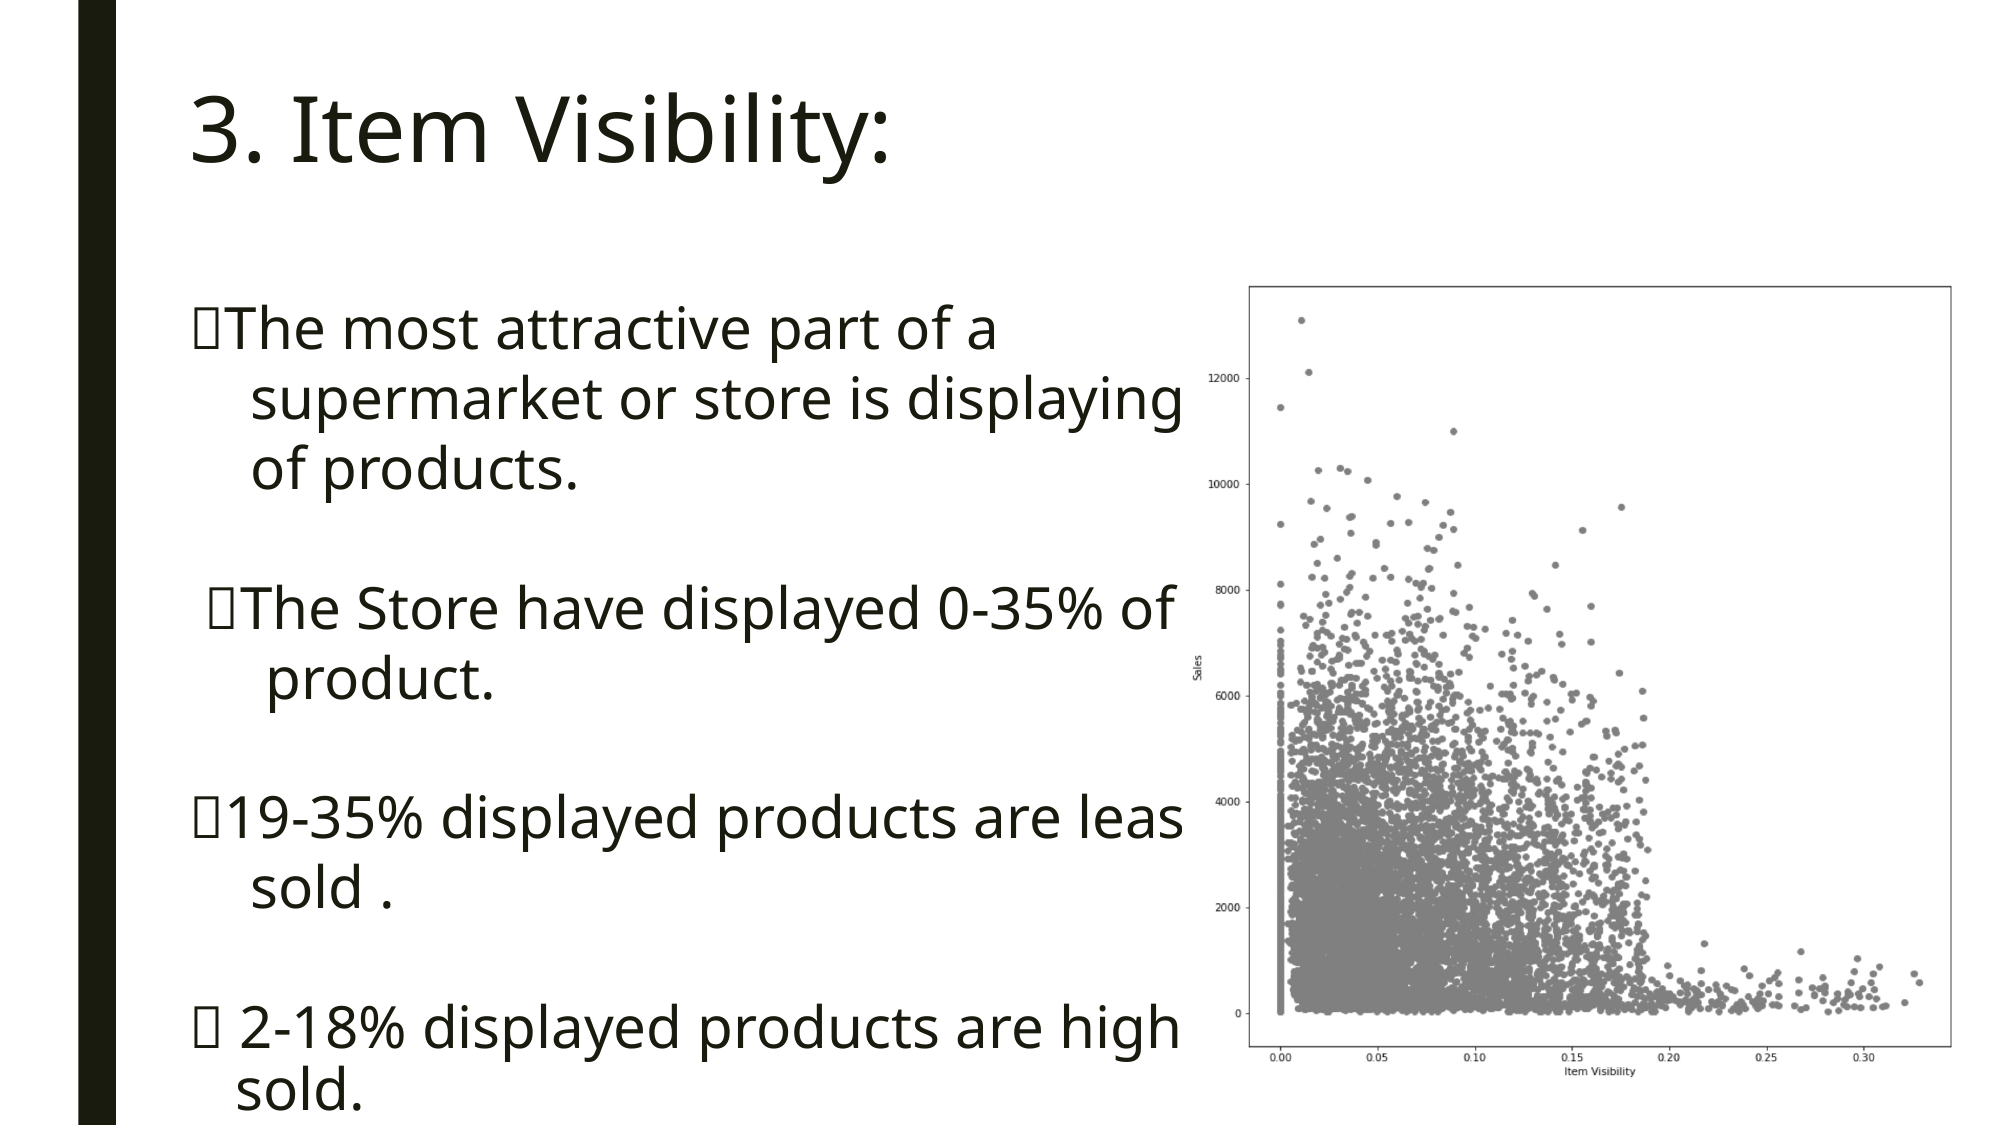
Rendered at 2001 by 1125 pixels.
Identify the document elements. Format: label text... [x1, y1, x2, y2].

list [1182, 280, 1962, 1085]
title 3. Item Visibility: The most attractive part of a supermarket or store is displaying of products. The Store have displayed 0-35% of product. 19-35% displayed products are lease sold .  2-18% displayed products are highly sold. [174, 63, 1750, 1085]
